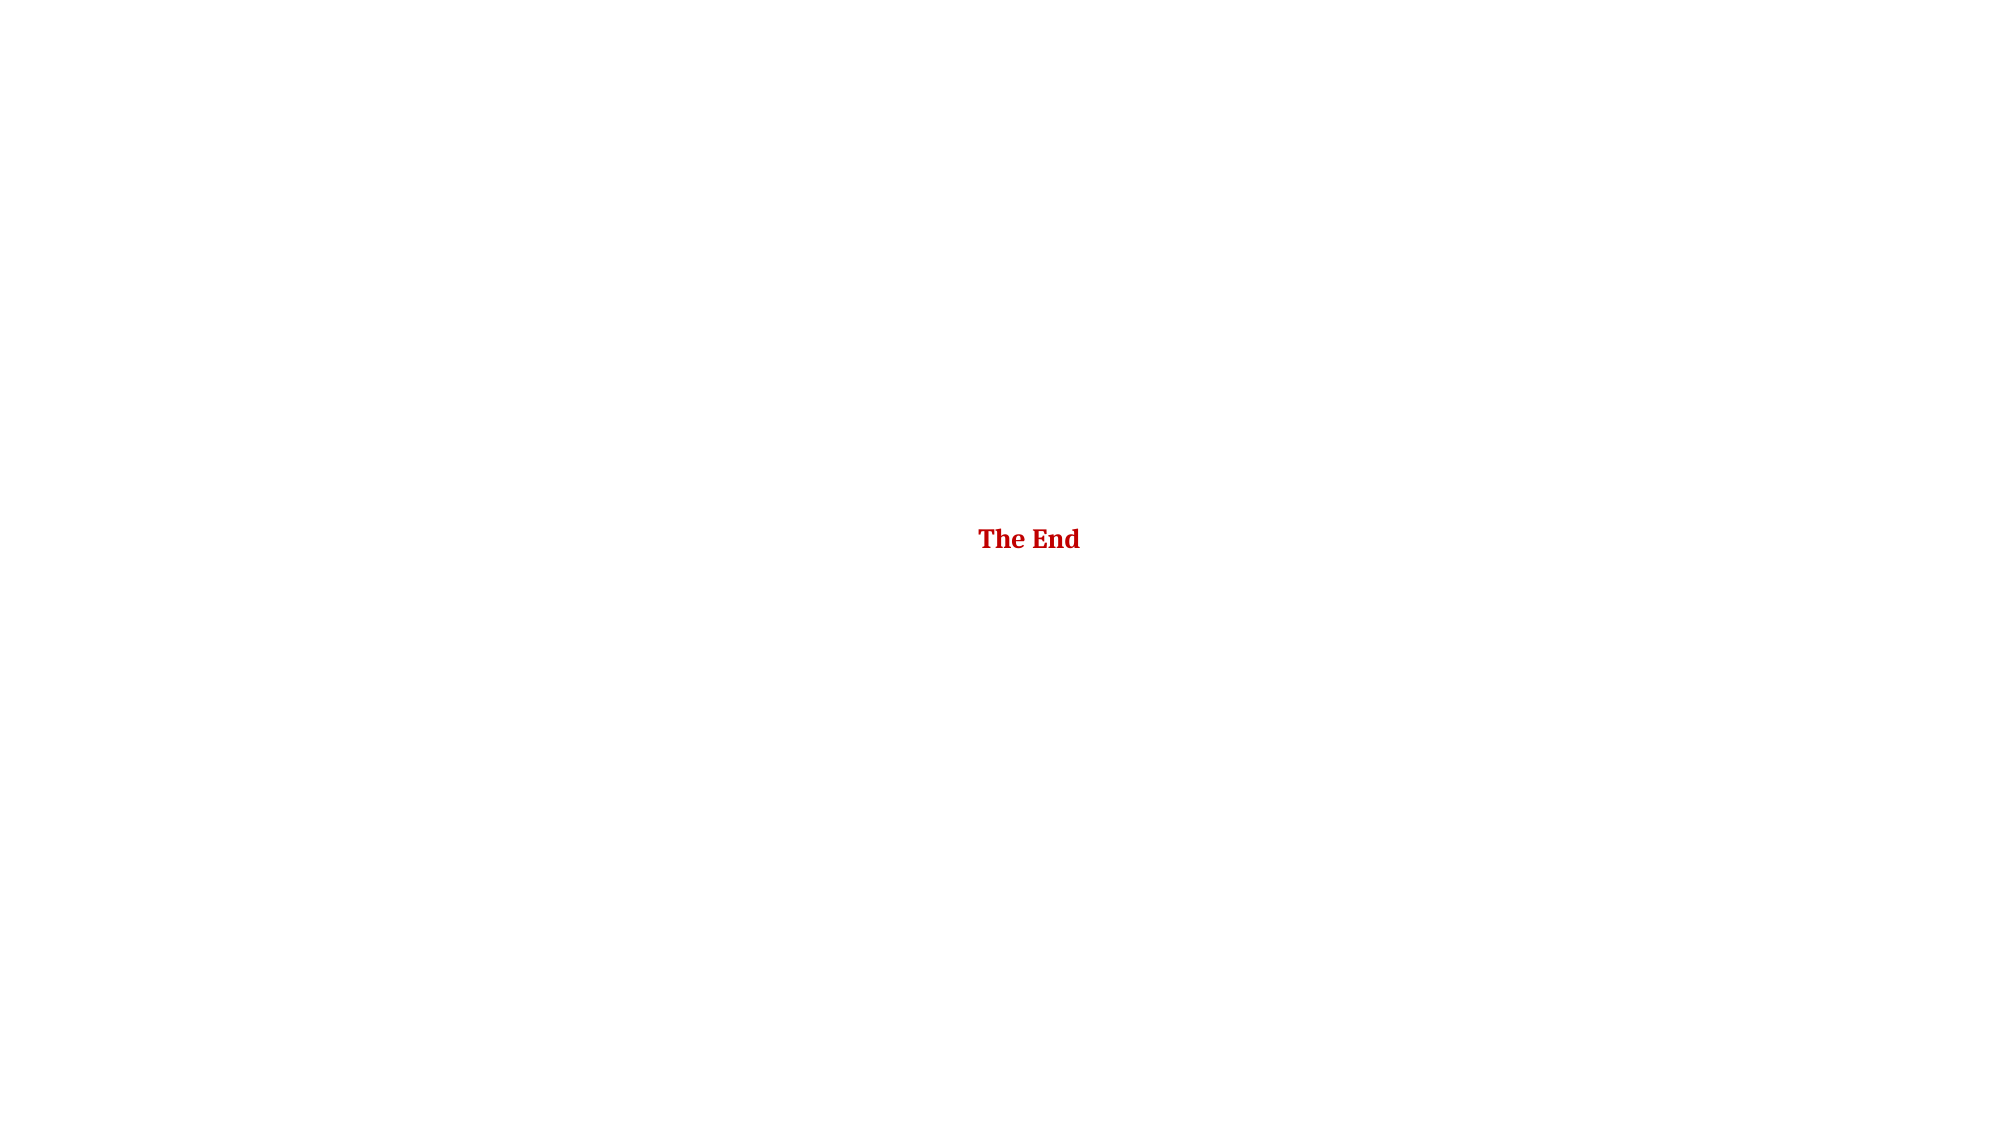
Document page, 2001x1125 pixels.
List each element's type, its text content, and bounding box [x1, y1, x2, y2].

list The End [949, 516, 1110, 563]
